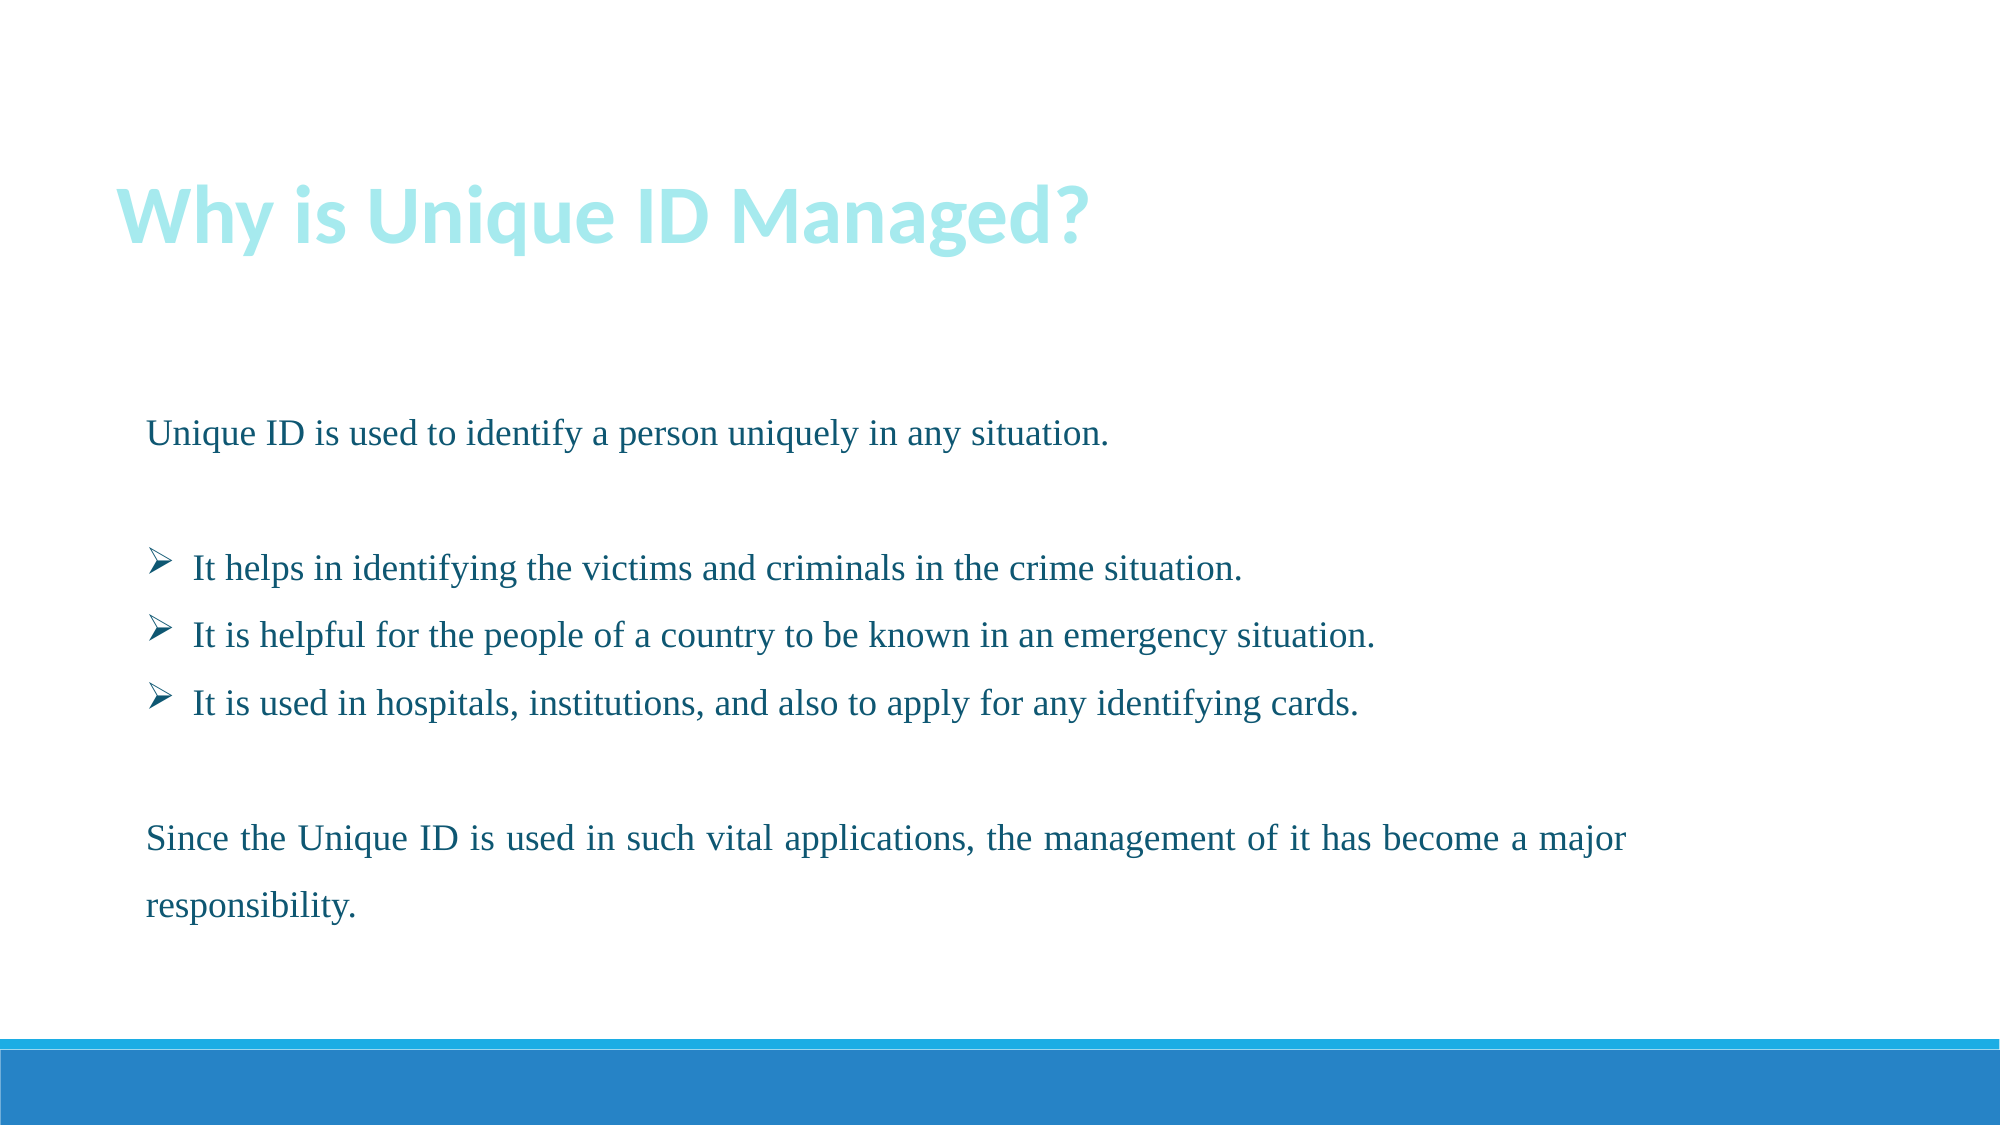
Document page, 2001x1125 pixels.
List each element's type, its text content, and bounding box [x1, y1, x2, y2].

text_box Why is Unique ID Managed? [101, 152, 1108, 268]
text_box Unique ID is used to identify a person uniquely in any situation. It helps in identifying the victims and criminals in the crime situation. It is helpful for the people of a country to be known in an emergency situation. It is used in hospitals, institutions, and also to apply for any identifying cards. Since the Unique ID is used in such vital applications, the management of it has become a major responsibility. [130, 378, 1644, 933]
